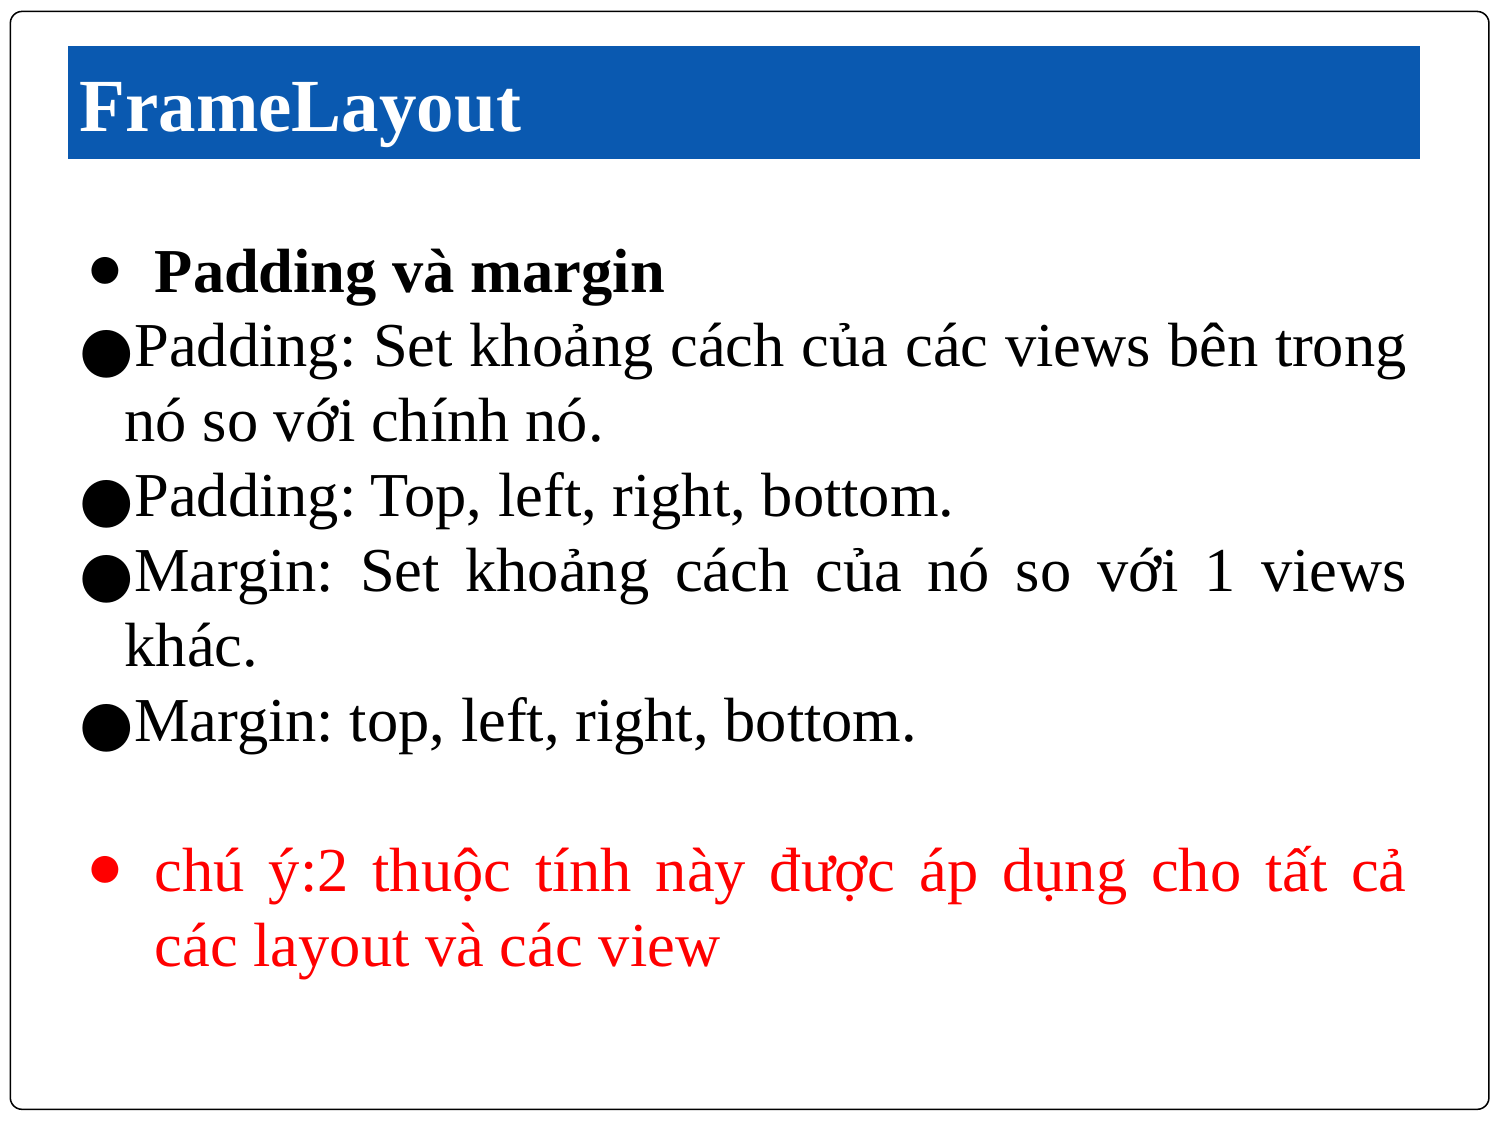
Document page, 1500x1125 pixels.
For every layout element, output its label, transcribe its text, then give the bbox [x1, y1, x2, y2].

title FrameLayout [62, 40, 1426, 165]
list Padding và margin Padding: Set khoảng cách của các views bên trong nó so với chính nó. Padding: Top, left, right, bottom. Margin: Set khoảng cách của nó so với 1 views khác. Margin: top, left, right, bottom. chú ý:2 thuộc tính này được áp dụng cho tất cả các layout và các view [64, 184, 1424, 1055]
